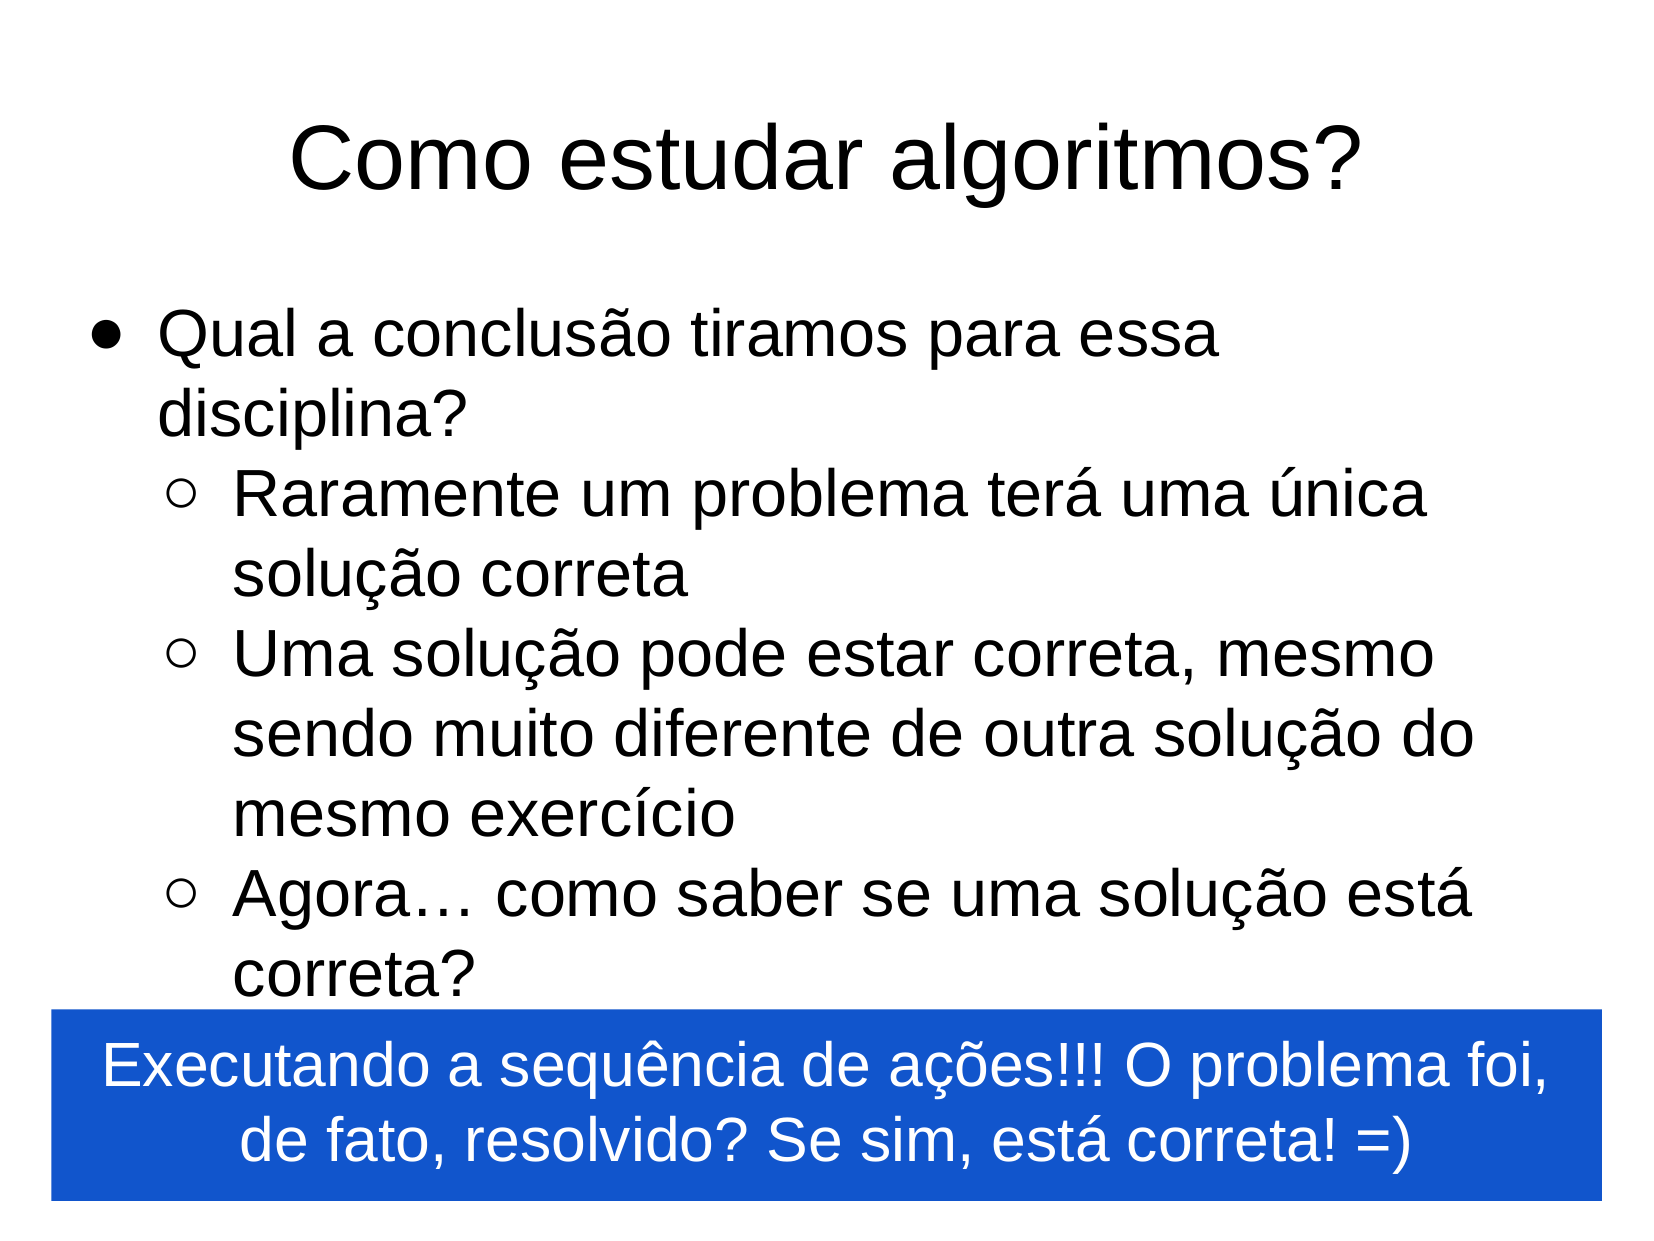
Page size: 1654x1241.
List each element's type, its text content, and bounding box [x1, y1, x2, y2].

text_box Executando a sequência de ações!!! O problema foi, de fato, resolvido? Se sim, está correta! =) [51, 1009, 1602, 1201]
text_box Qual a conclusão tiramos para essa disciplina? Raramente um problema terá uma única solução correta Uma solução pode estar correta, mesmo sendo muito diferente de outra solução do mesmo exercício Agora… como saber se uma solução está correta? [82, 290, 1538, 1009]
text_box Como estudar algoritmos? [82, 49, 1571, 257]
